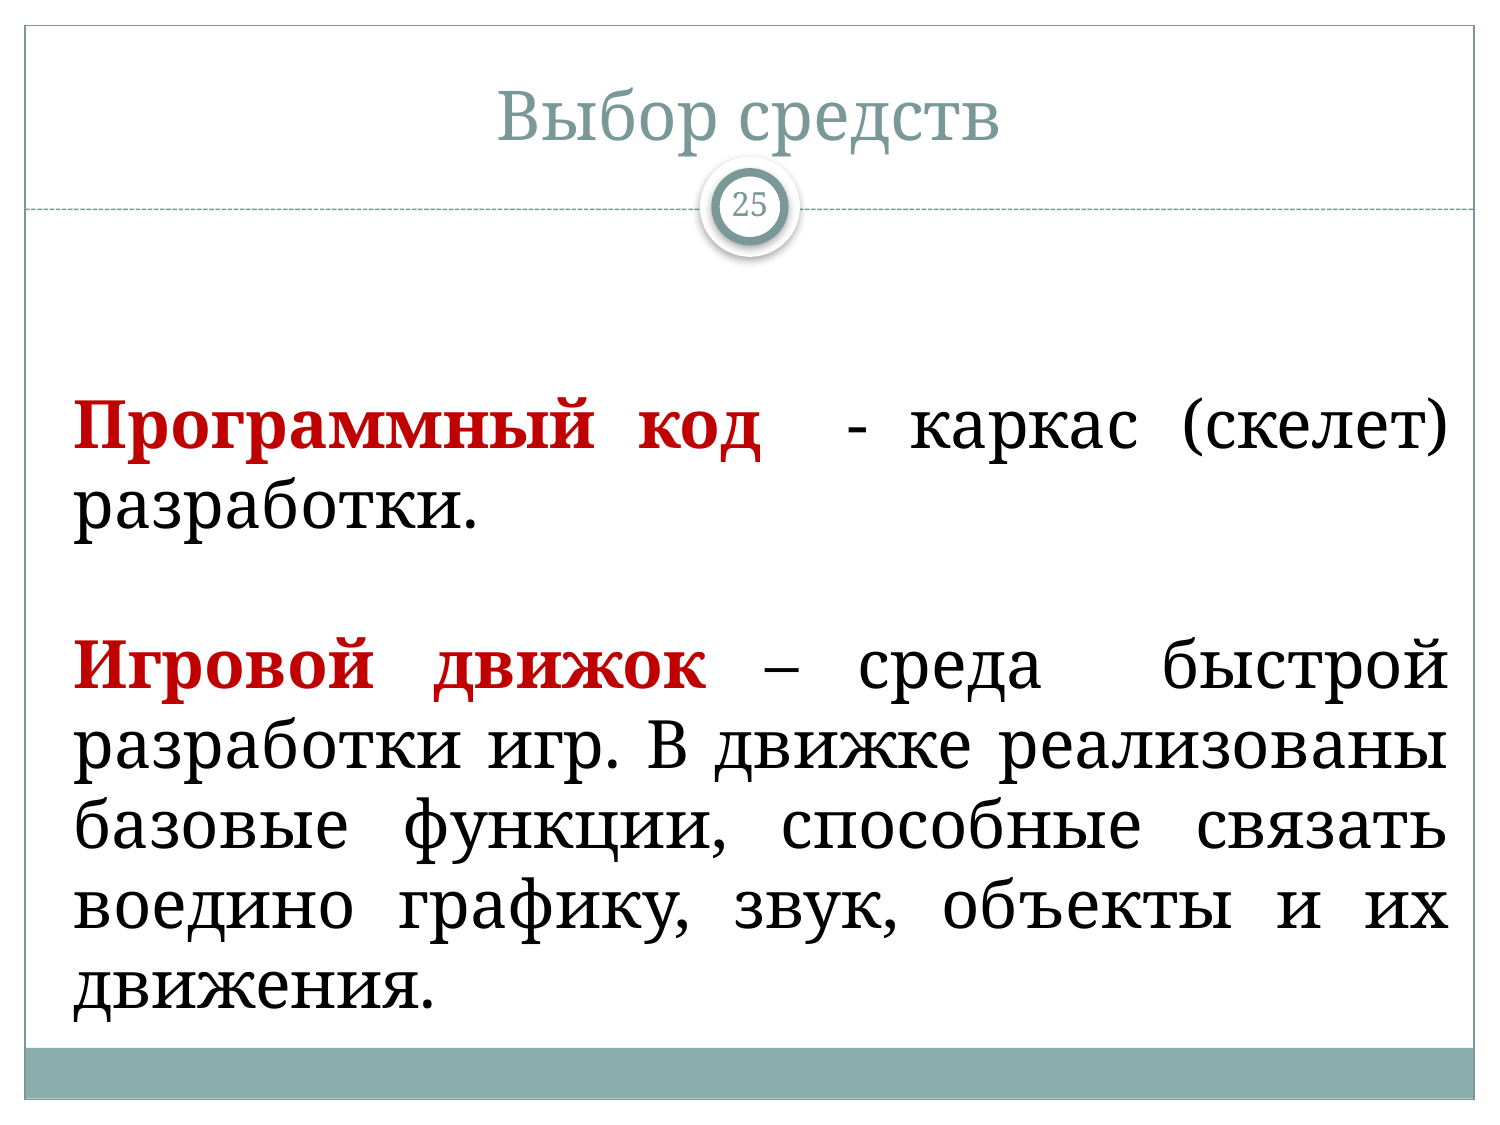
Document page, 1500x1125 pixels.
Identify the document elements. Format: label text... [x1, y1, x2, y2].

title Выбор средств [49, 37, 1450, 162]
text_box Программный код - каркас (скелет) разработки. Игровой движок – среда быстрой разработки игр. В движке реализованы базовые функции, способные связать воедино графику, звук, объекты и их движения. [58, 374, 1465, 1030]
slide_number 25 [712, 169, 788, 243]
